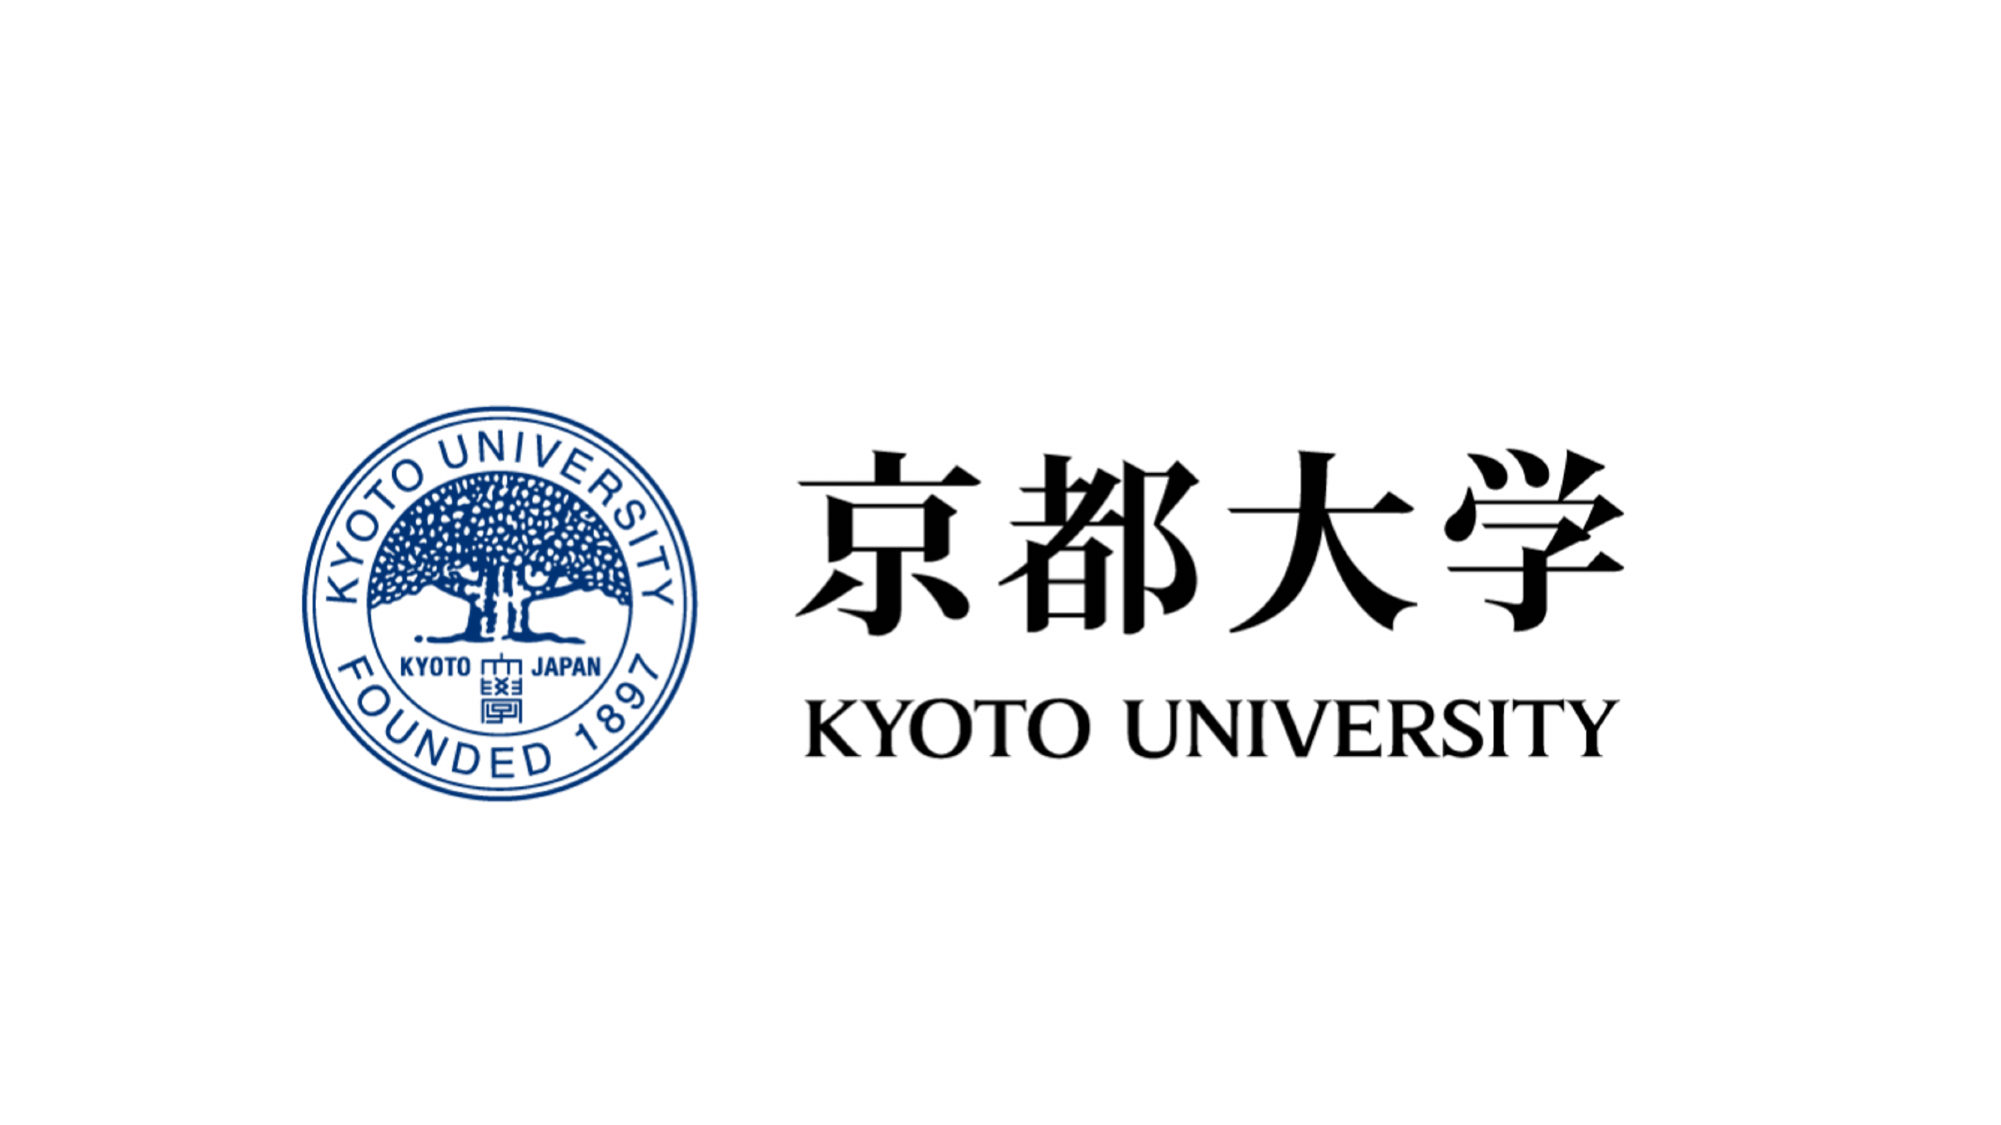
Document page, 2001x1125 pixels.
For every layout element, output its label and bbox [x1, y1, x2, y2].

text_box [252, 350, 1672, 855]
